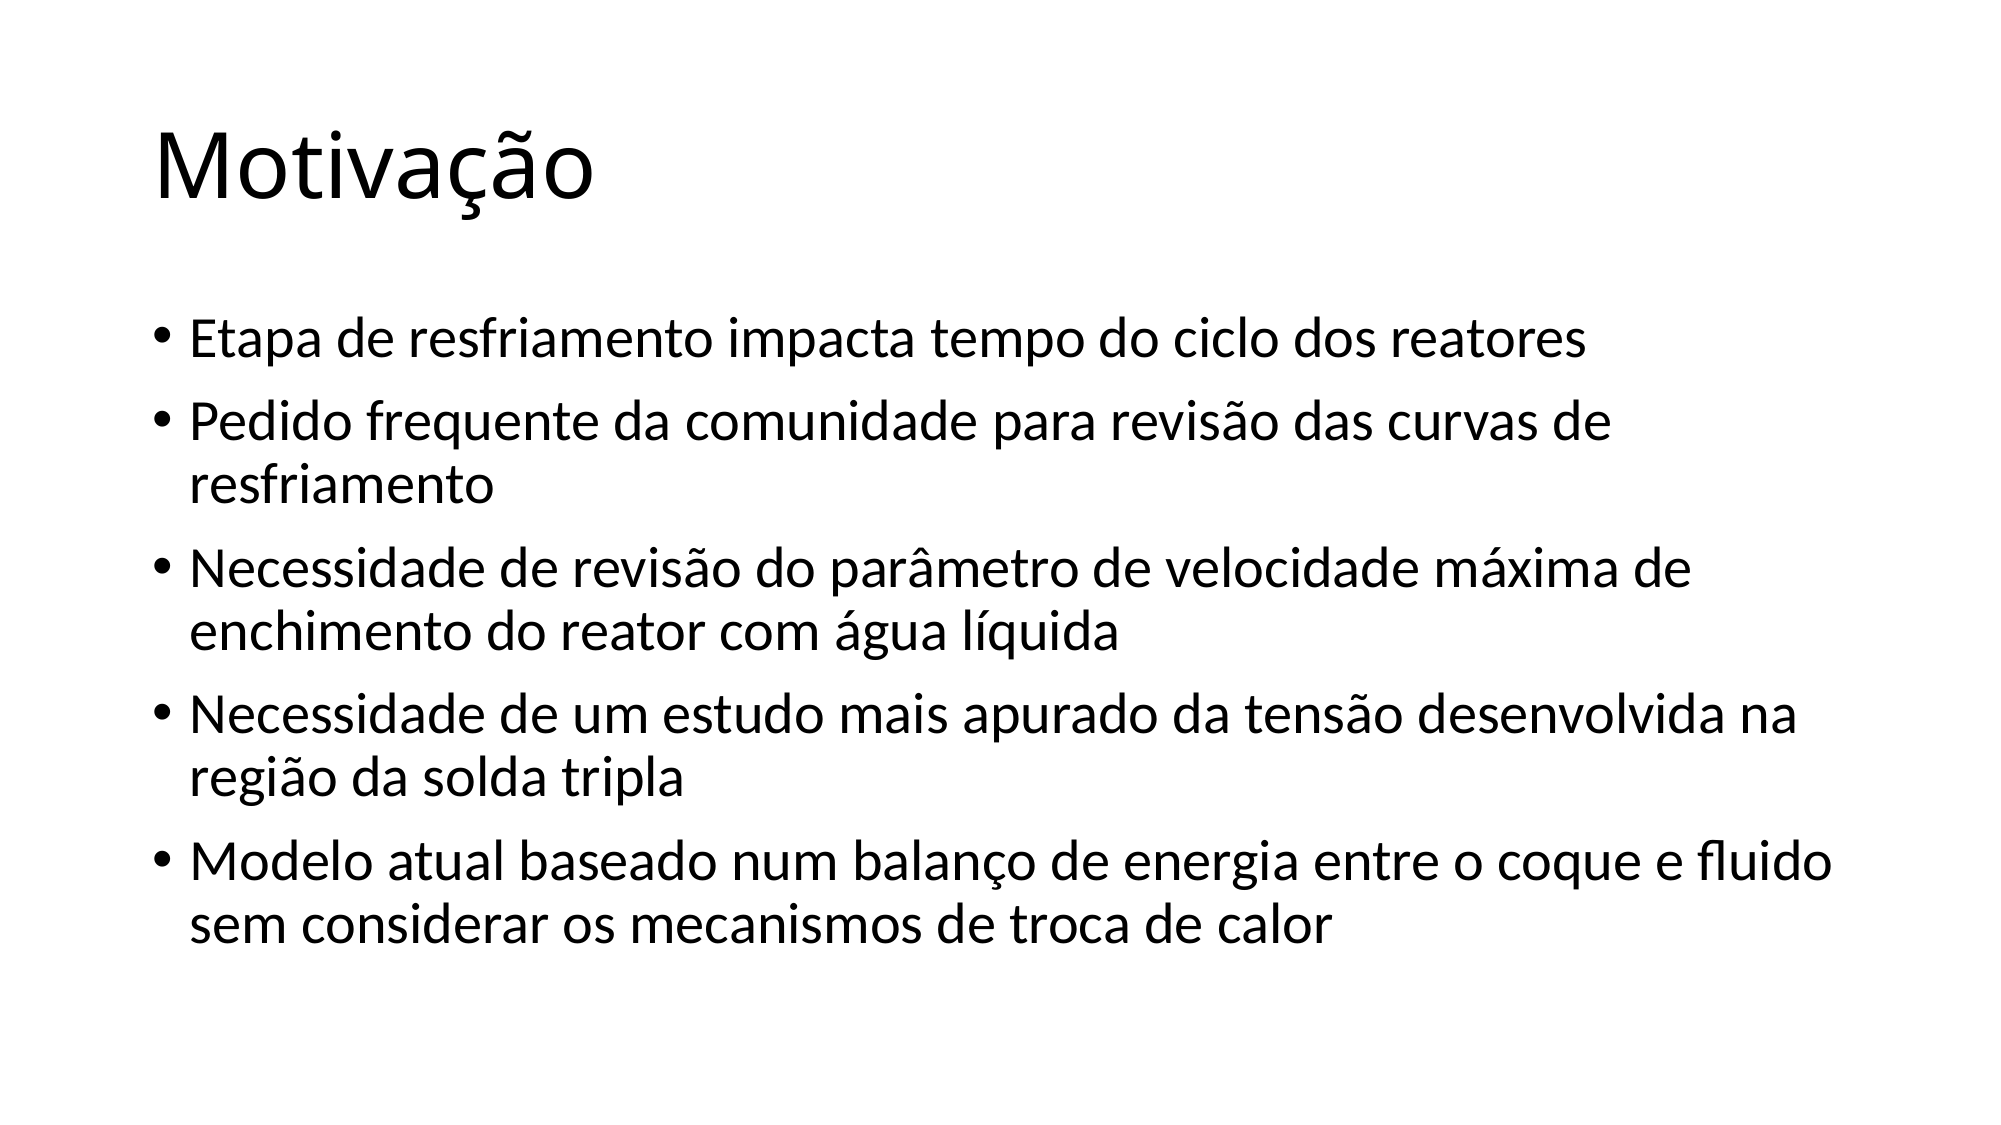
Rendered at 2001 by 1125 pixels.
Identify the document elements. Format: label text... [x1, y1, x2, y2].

title Motivação [137, 59, 1863, 278]
